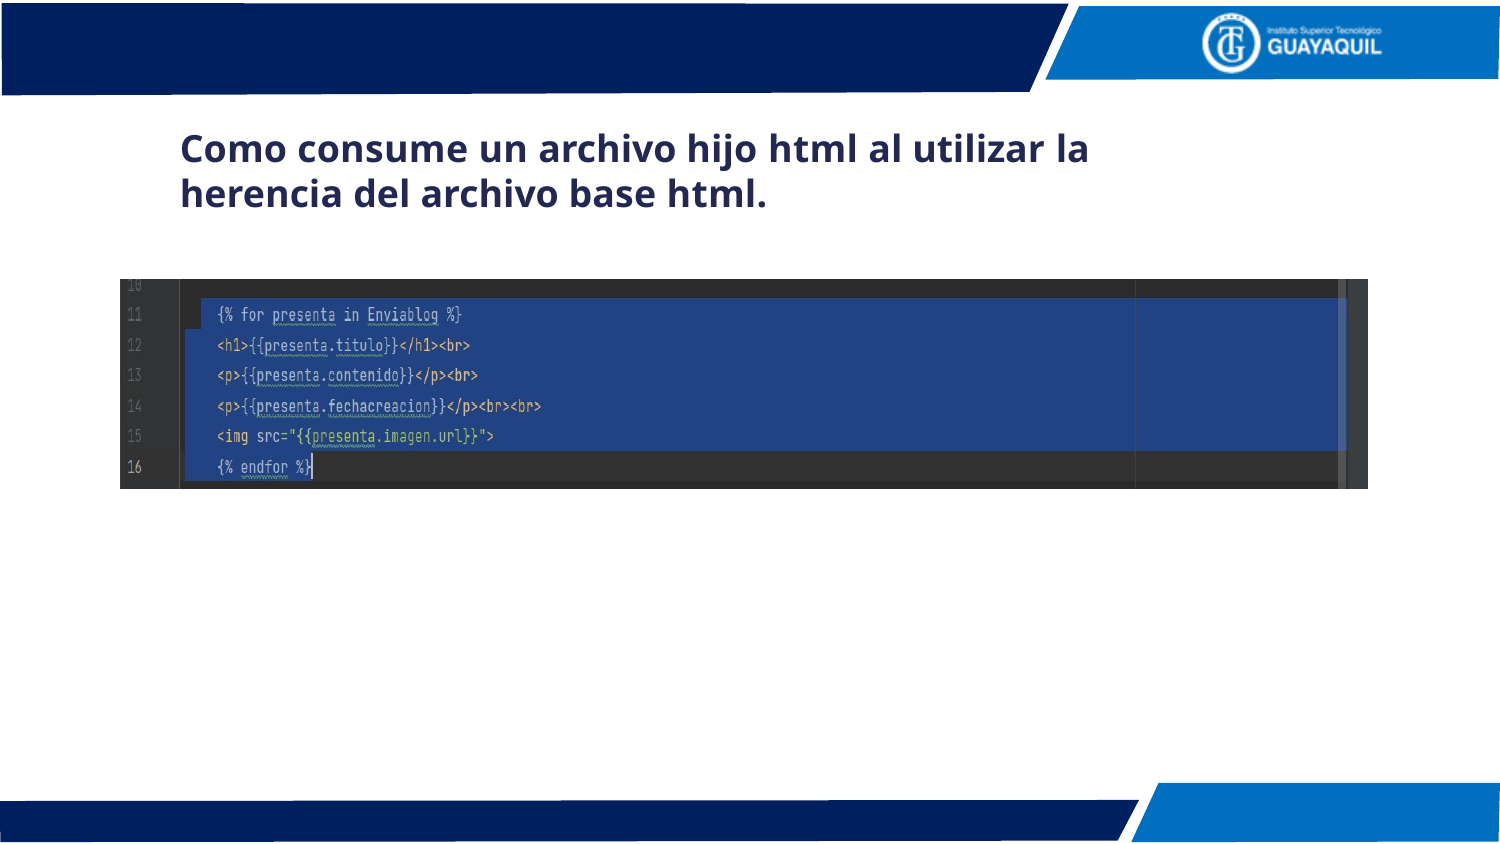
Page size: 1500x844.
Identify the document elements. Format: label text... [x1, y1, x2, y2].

picture [1198, 10, 1386, 77]
picture [120, 279, 1368, 490]
text_box Como consume un archivo hijo html al utilizar la herencia del archivo base html. [177, 122, 1096, 216]
